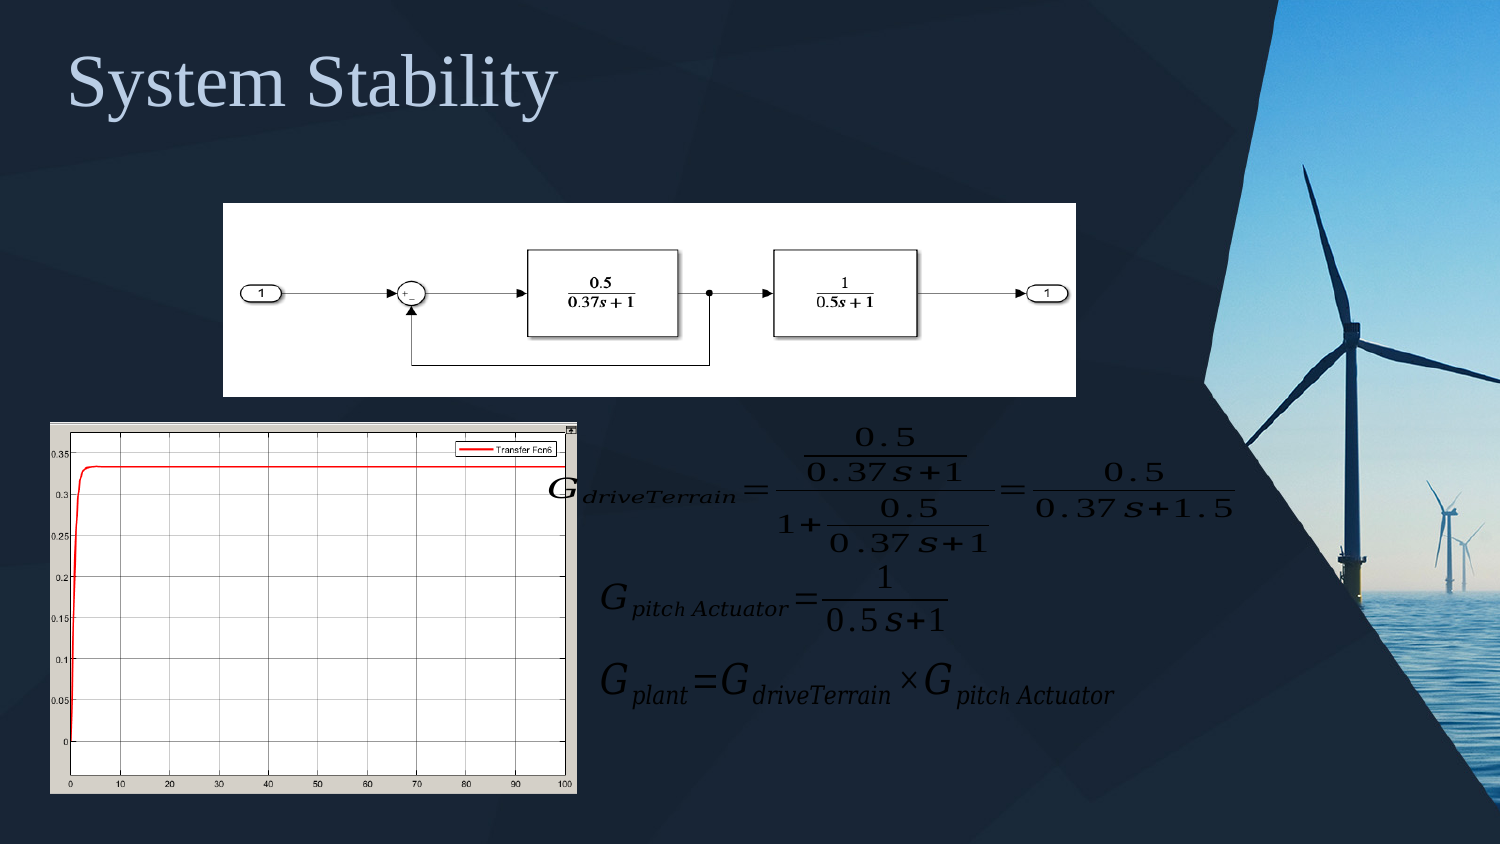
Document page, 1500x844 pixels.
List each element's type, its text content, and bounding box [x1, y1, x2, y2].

picture [0, 0, 1500, 844]
title System Stability [50, 14, 1026, 140]
